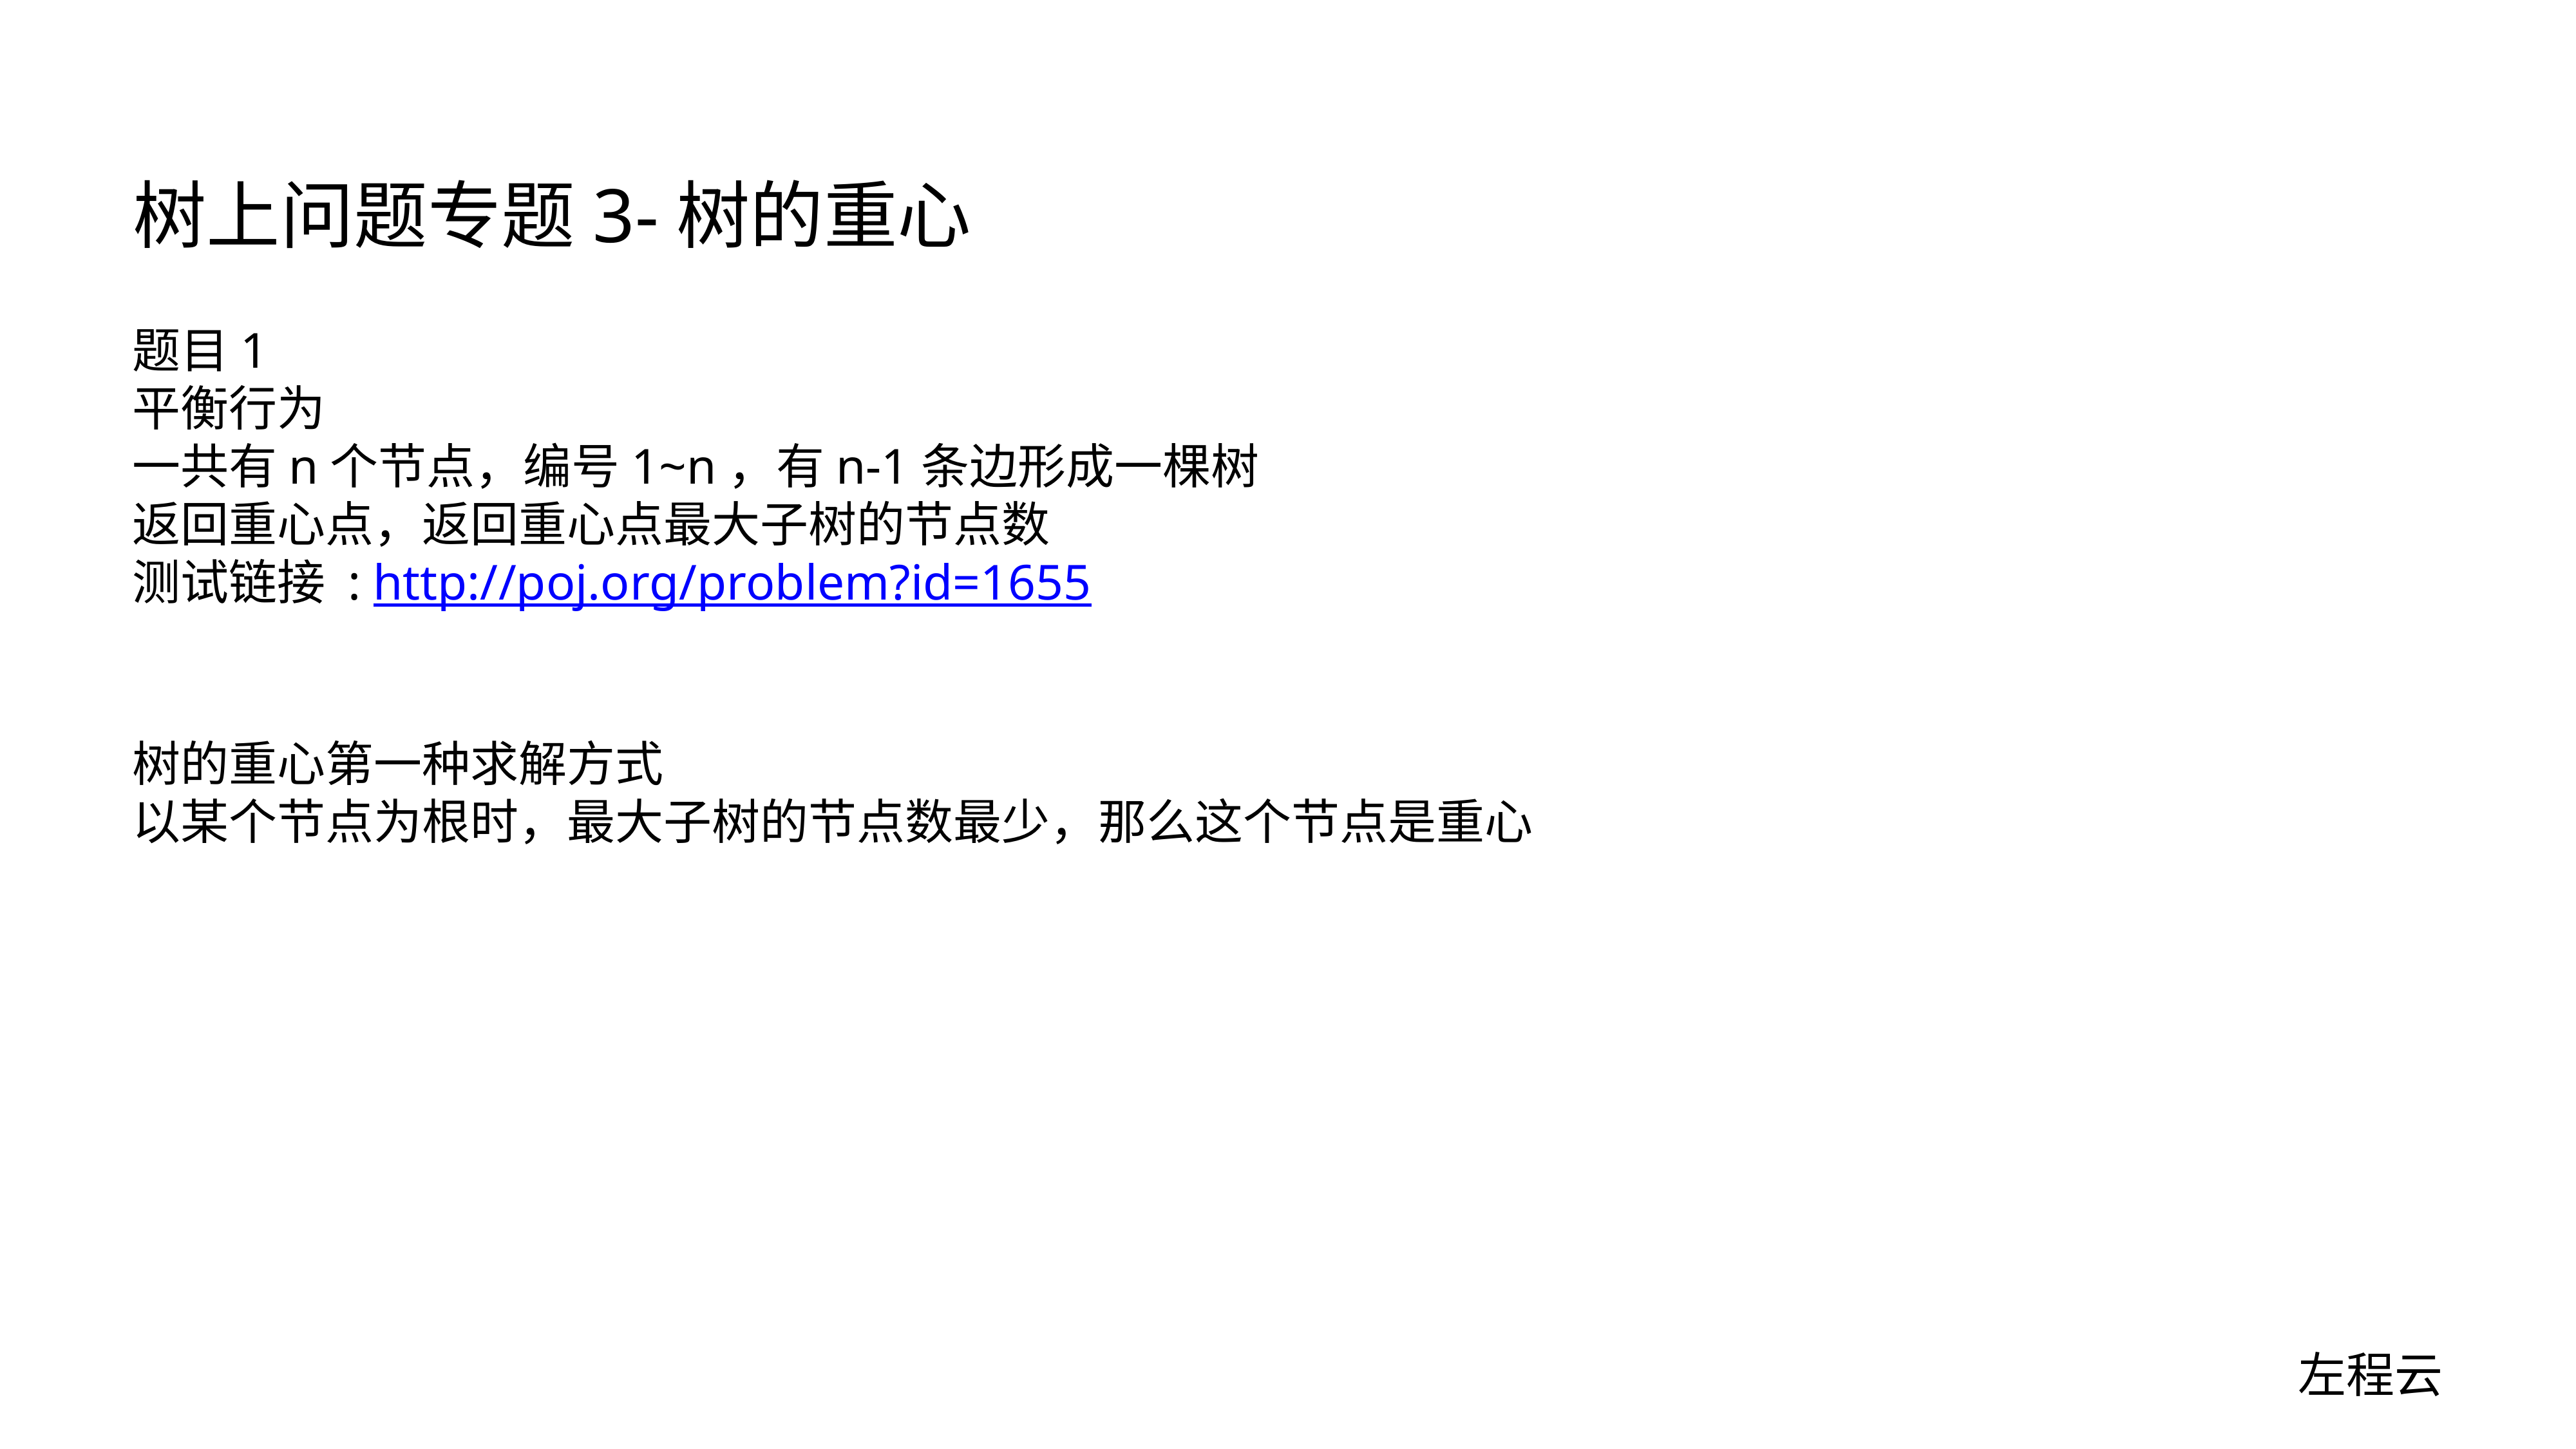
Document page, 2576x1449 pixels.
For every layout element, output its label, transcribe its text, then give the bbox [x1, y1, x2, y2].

text_box 题目1 平衡行为 一共有n个节点，编号1~n，有n-1条边形成一棵树 返回重心点，返回重心点最大子树的节点数 测试链接 : http://poj.org/problem?id=1655 树的重心第一种求解方式 以某个节点为根时，最大子树的节点数最少，那么这个节点是重心 [127, 314, 2449, 1304]
title 树上问题专题3-树的重心 [127, 48, 2449, 263]
text_box 左程云 [127, 1339, 2449, 1408]
